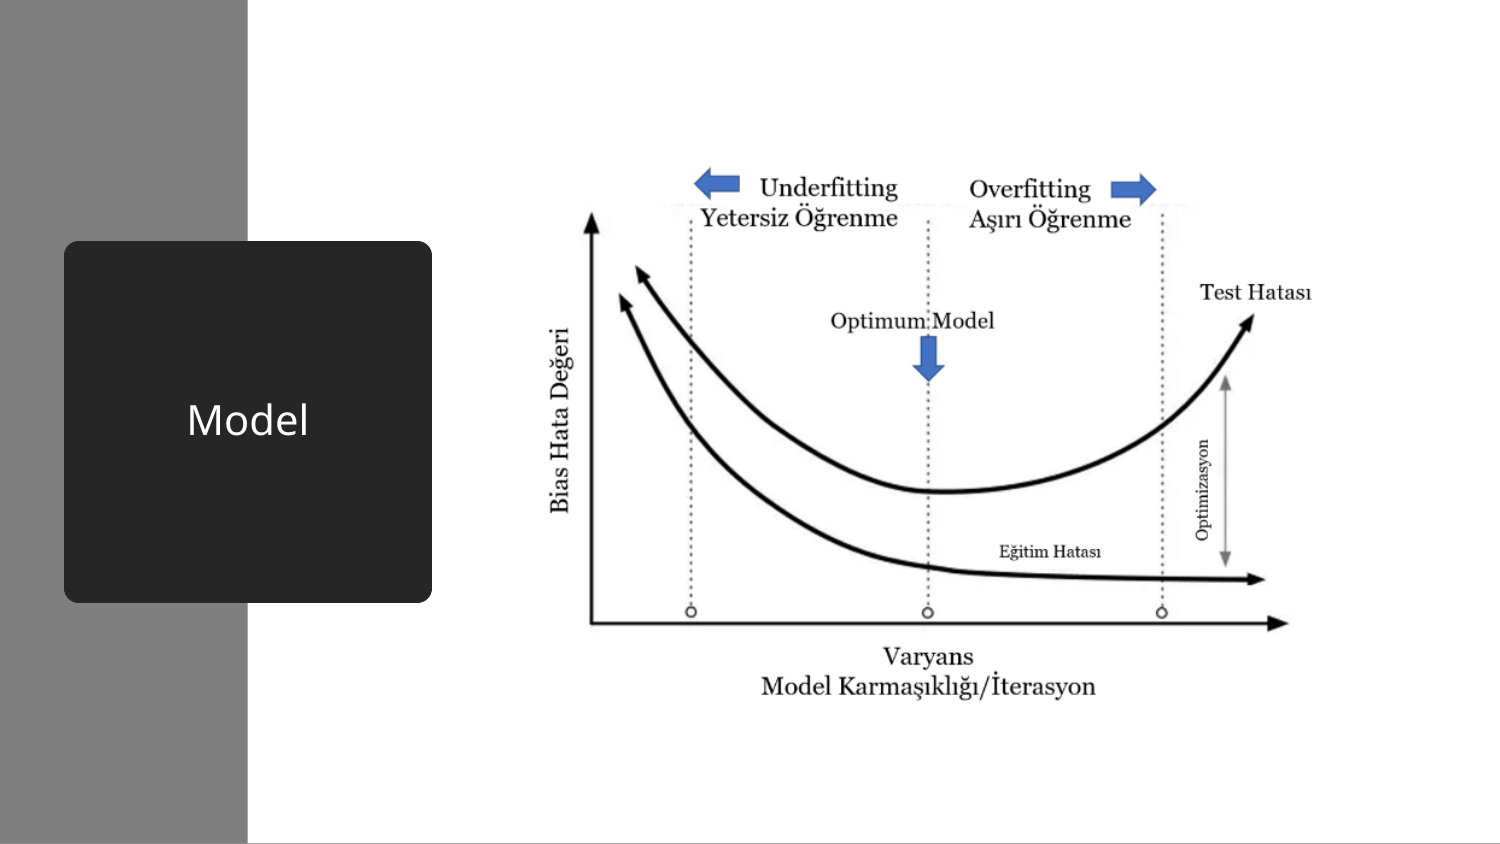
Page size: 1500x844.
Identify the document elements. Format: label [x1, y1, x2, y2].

text_box [0, 0, 249, 844]
text_box [46, 122, 1461, 820]
picture [547, 118, 1331, 725]
text_box [249, 0, 1500, 844]
